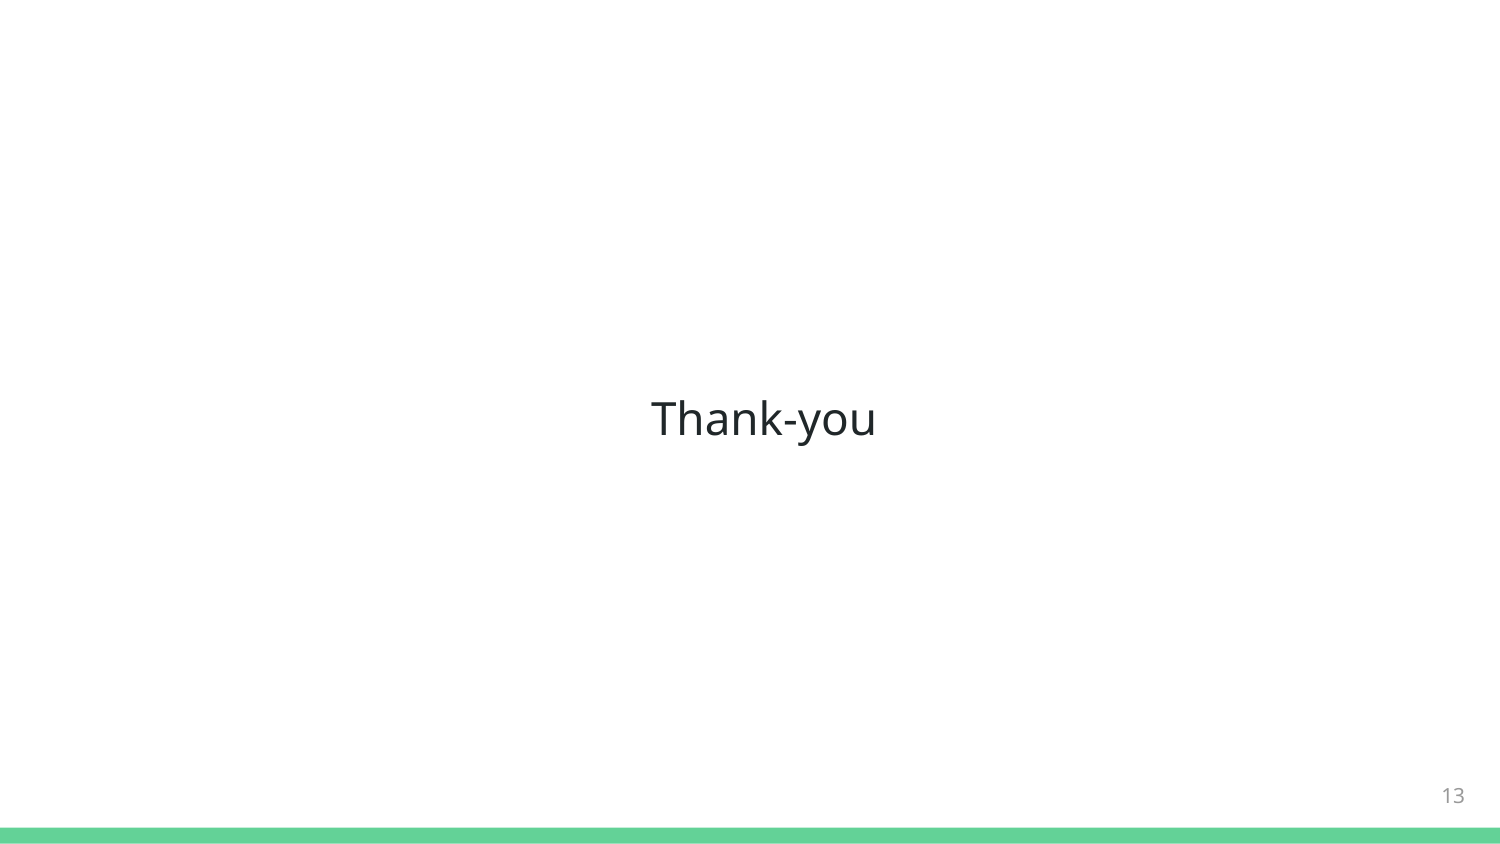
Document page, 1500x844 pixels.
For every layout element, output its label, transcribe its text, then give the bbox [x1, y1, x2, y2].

slide_number 13 [1389, 764, 1480, 830]
title Thank-you [65, 374, 1464, 469]
